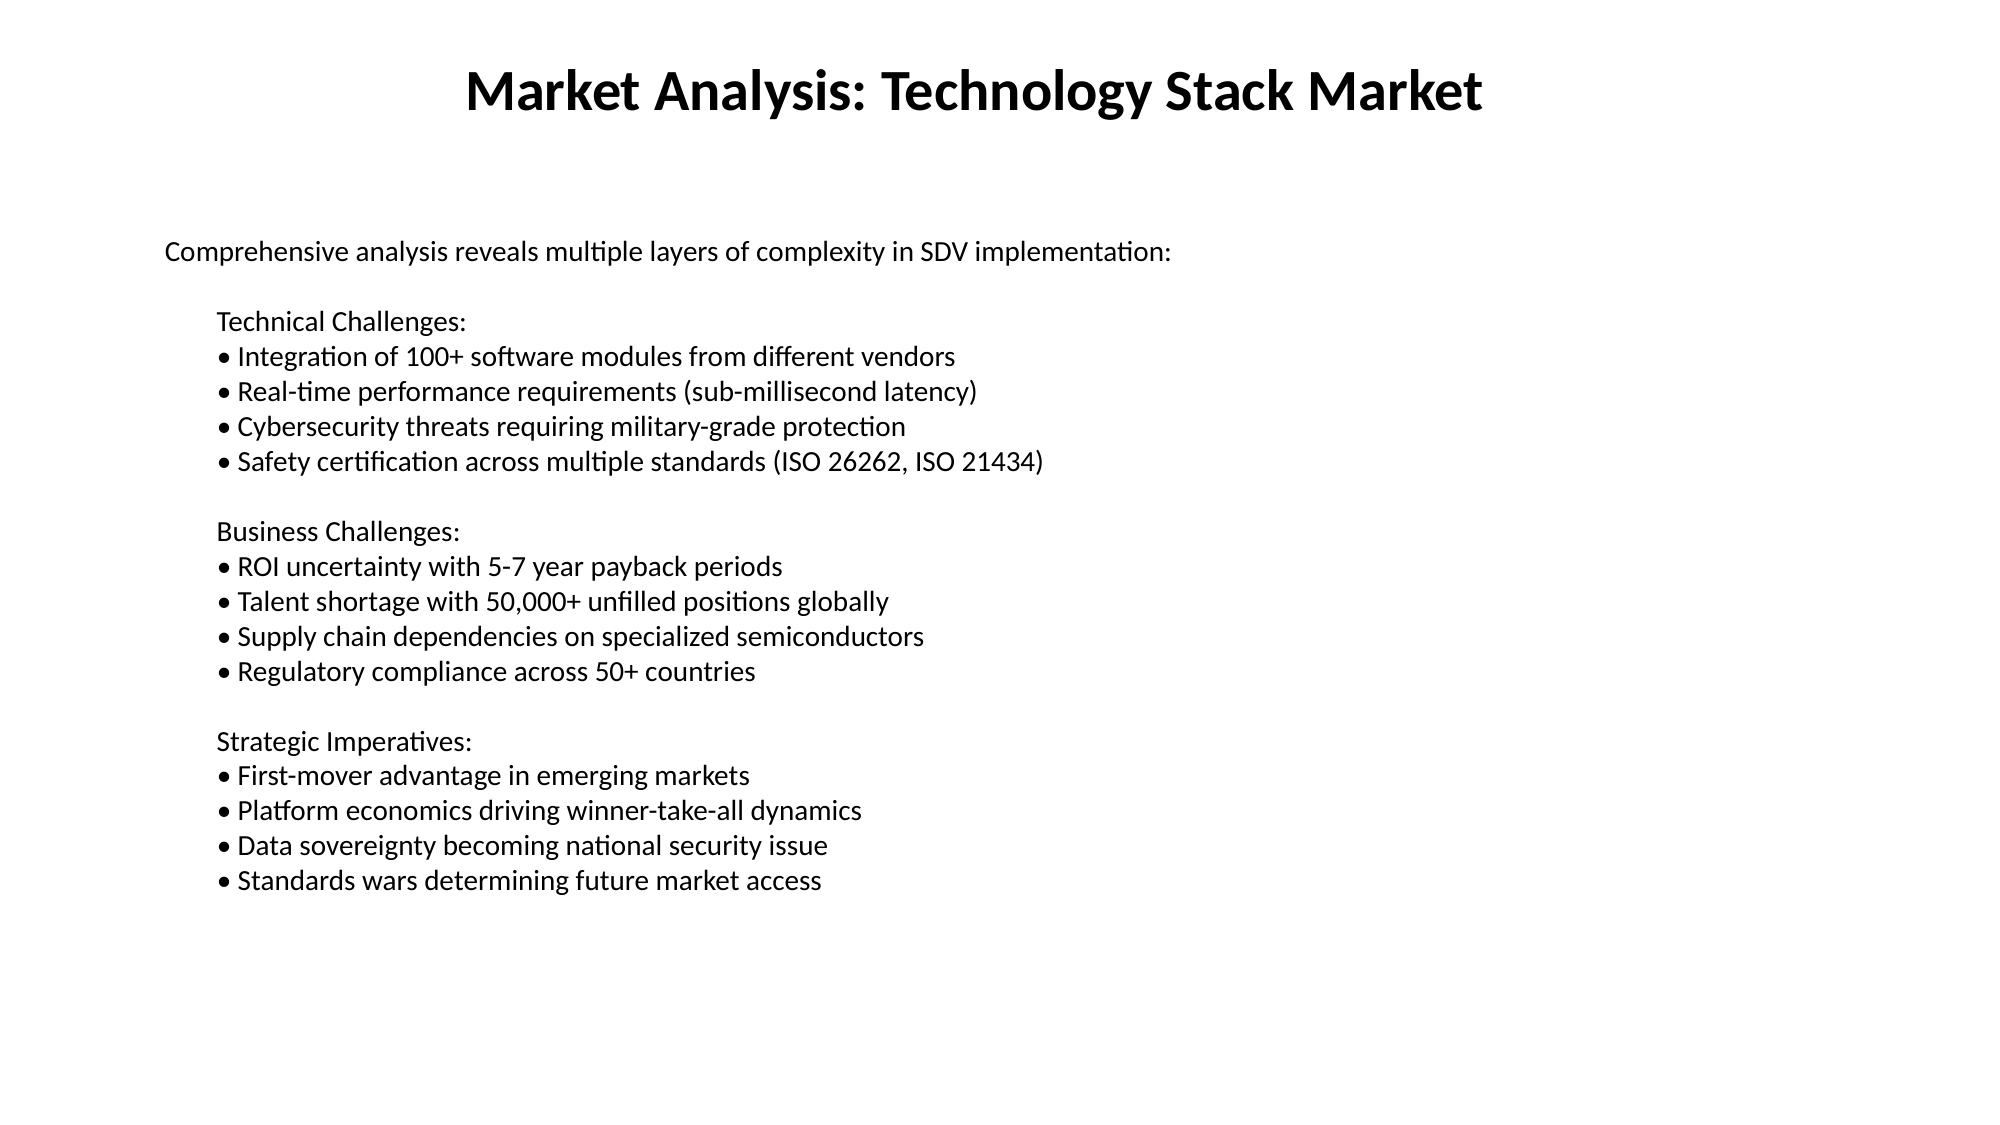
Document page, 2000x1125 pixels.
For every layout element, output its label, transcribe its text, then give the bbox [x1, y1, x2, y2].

text_box Market Analysis: Technology Stack Market [450, 45, 1500, 130]
text_box Comprehensive analysis reveals multiple layers of complexity in SDV implementation: Technical Challenges: • Integration of 100+ software modules from different vendors • Real-time performance requirements (sub-millisecond latency) • Cybersecurity threats requiring military-grade protection • Safety certification across multiple standards (ISO 26262, ISO 21434) Business Challenges: • ROI uncertainty with 5-7 year payback periods • Talent shortage with 50,000+ unfilled positions globally • Supply chain dependencies on specialized semiconductors • Regulatory compliance across 50+ countries Strategic Imperatives: • First-mover advantage in emerging markets • Platform economics driving winner-take-all dynamics • Data sovereignty becoming national security issue • Standards wars determining future market access [149, 224, 1850, 904]
